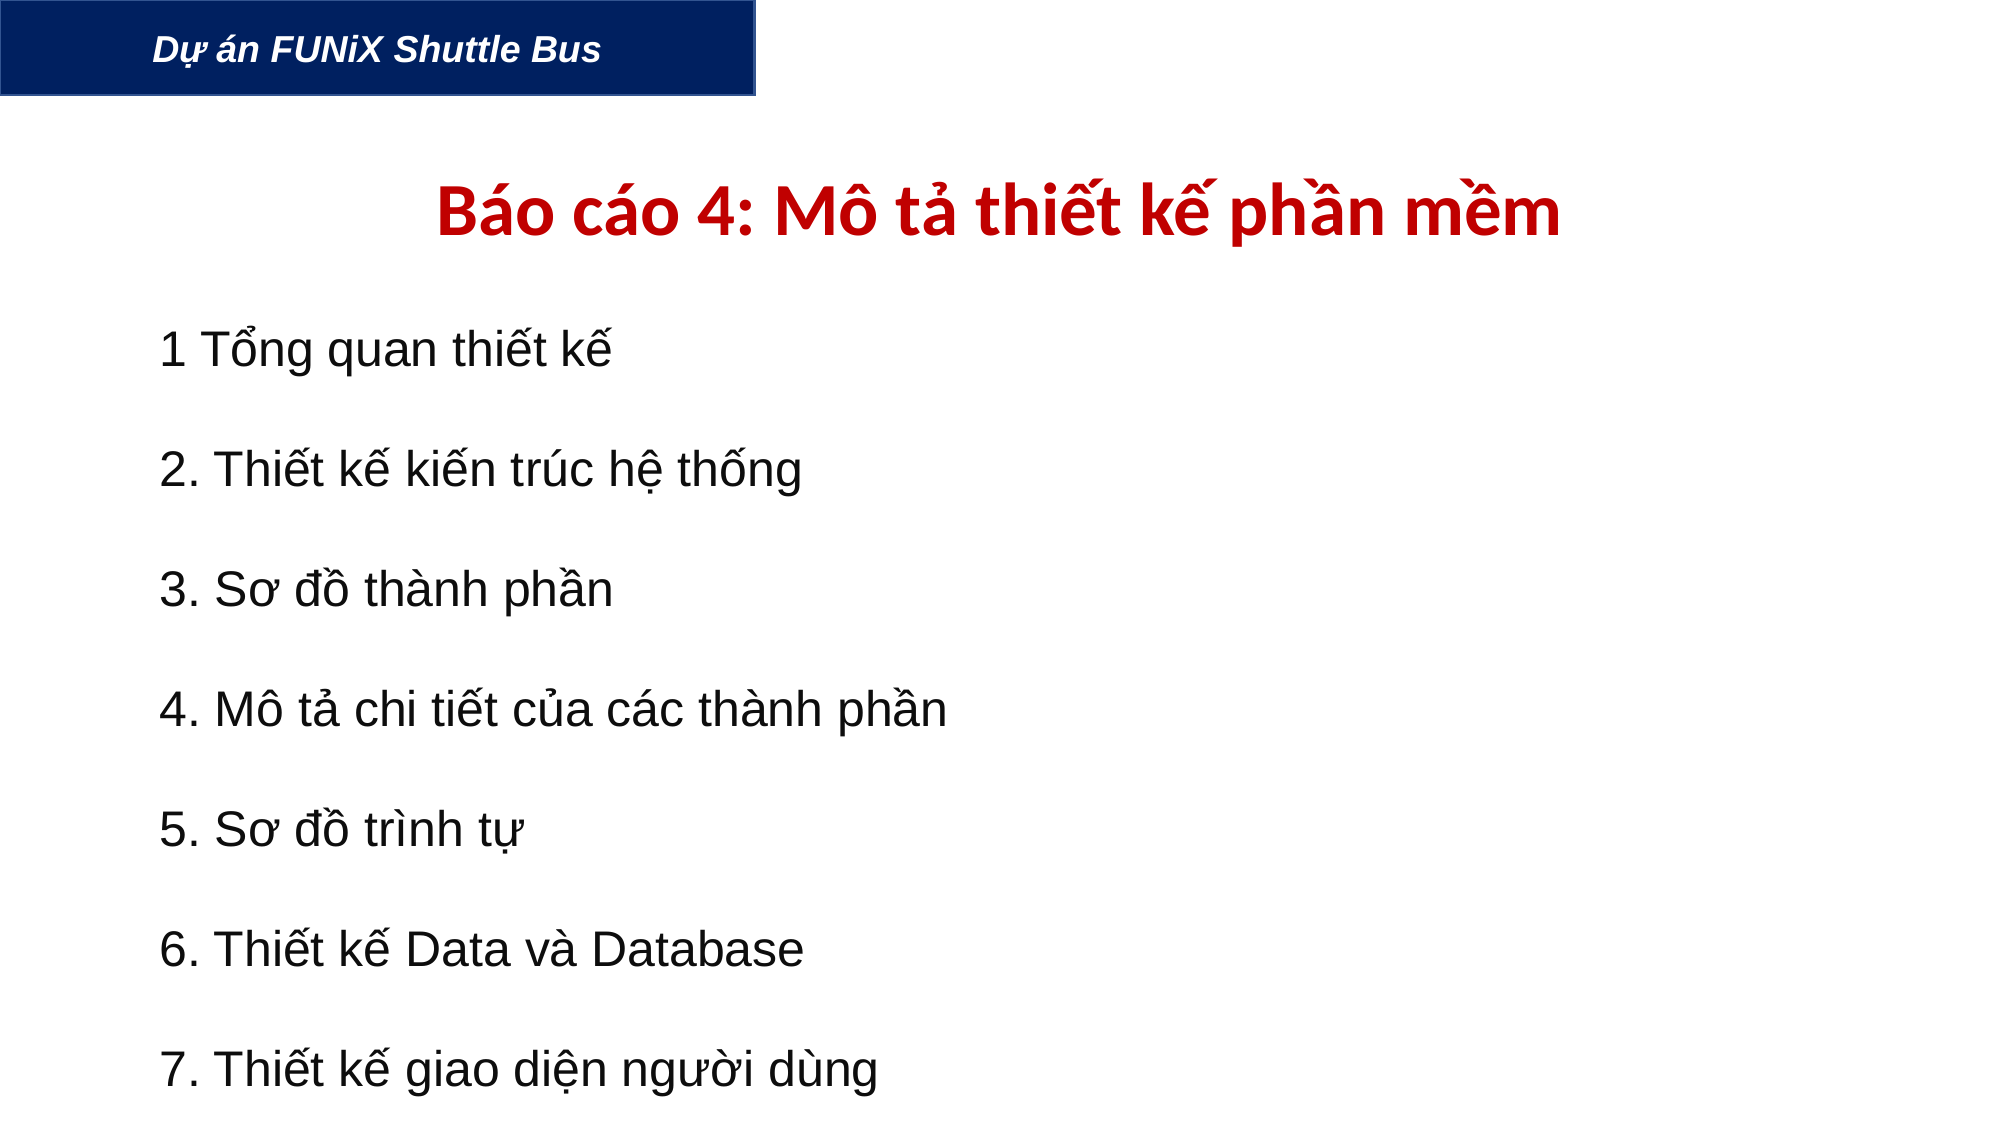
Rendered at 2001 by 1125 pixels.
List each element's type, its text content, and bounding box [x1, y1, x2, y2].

text_box 1 Tổng quan thiết kế 2. Thiết kế kiến trúc hệ thống 3. Sơ đồ thành phần 4. Mô tả chi tiết của các thành phần 5. Sơ đồ trình tự 6. Thiết kế Data và Database 7. Thiết kế giao diện người dùng [144, 249, 1165, 1105]
text_box Báo cáo 4: Mô tả thiết kế phần mềm [162, 126, 1838, 259]
text_box Dự án FUNiX Shuttle Bus [0, 0, 756, 96]
